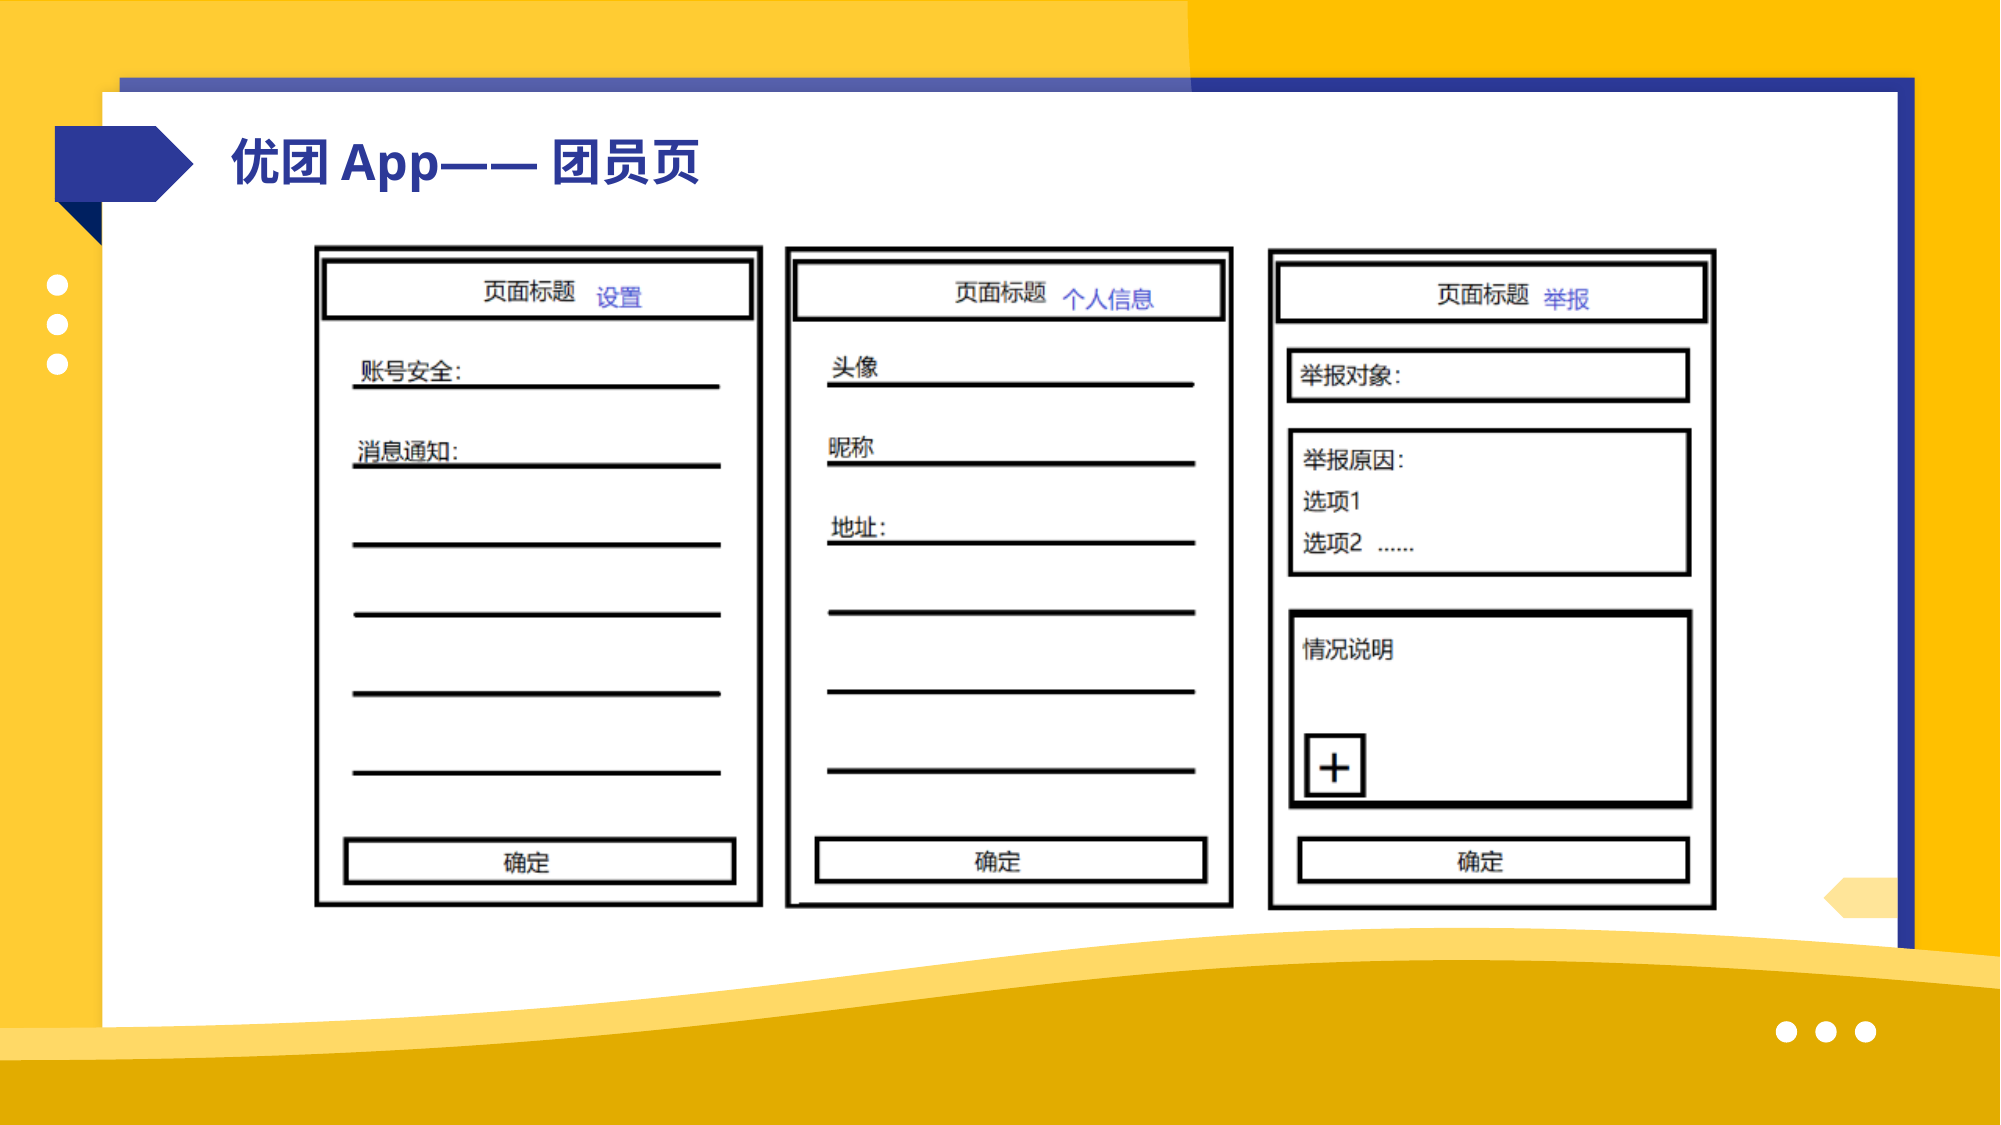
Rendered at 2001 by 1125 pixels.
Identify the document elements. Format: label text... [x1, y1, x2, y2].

picture [310, 239, 1731, 923]
text_box 优团App——团员页 [215, 122, 717, 258]
